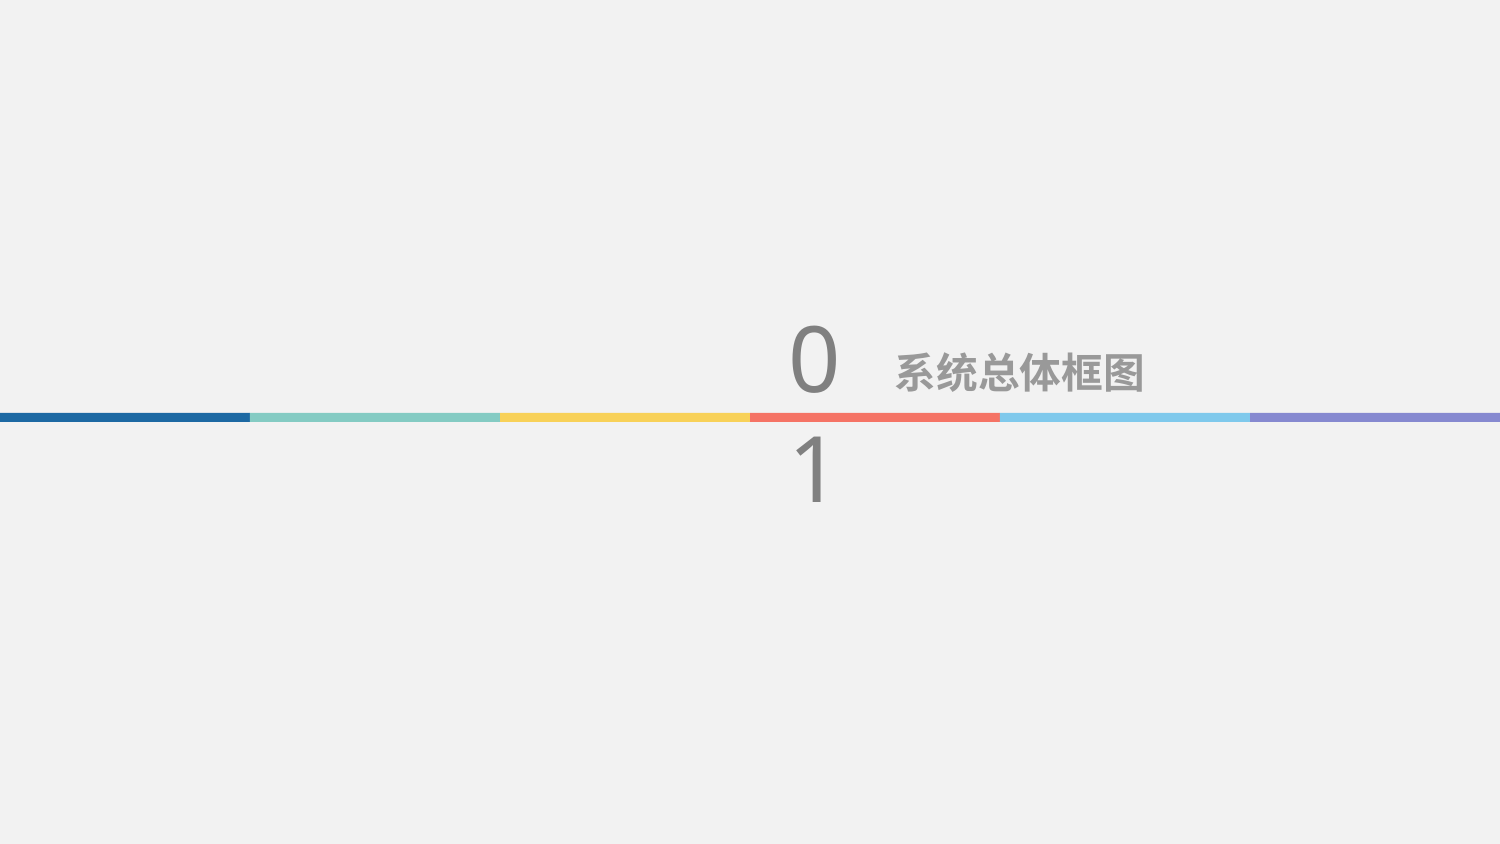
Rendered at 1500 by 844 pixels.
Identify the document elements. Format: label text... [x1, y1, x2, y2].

text_box 系统总体框图 [880, 339, 1188, 405]
text_box 01 [750, 430, 880, 529]
text_box 01 [750, 293, 880, 411]
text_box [0, 412, 1500, 423]
